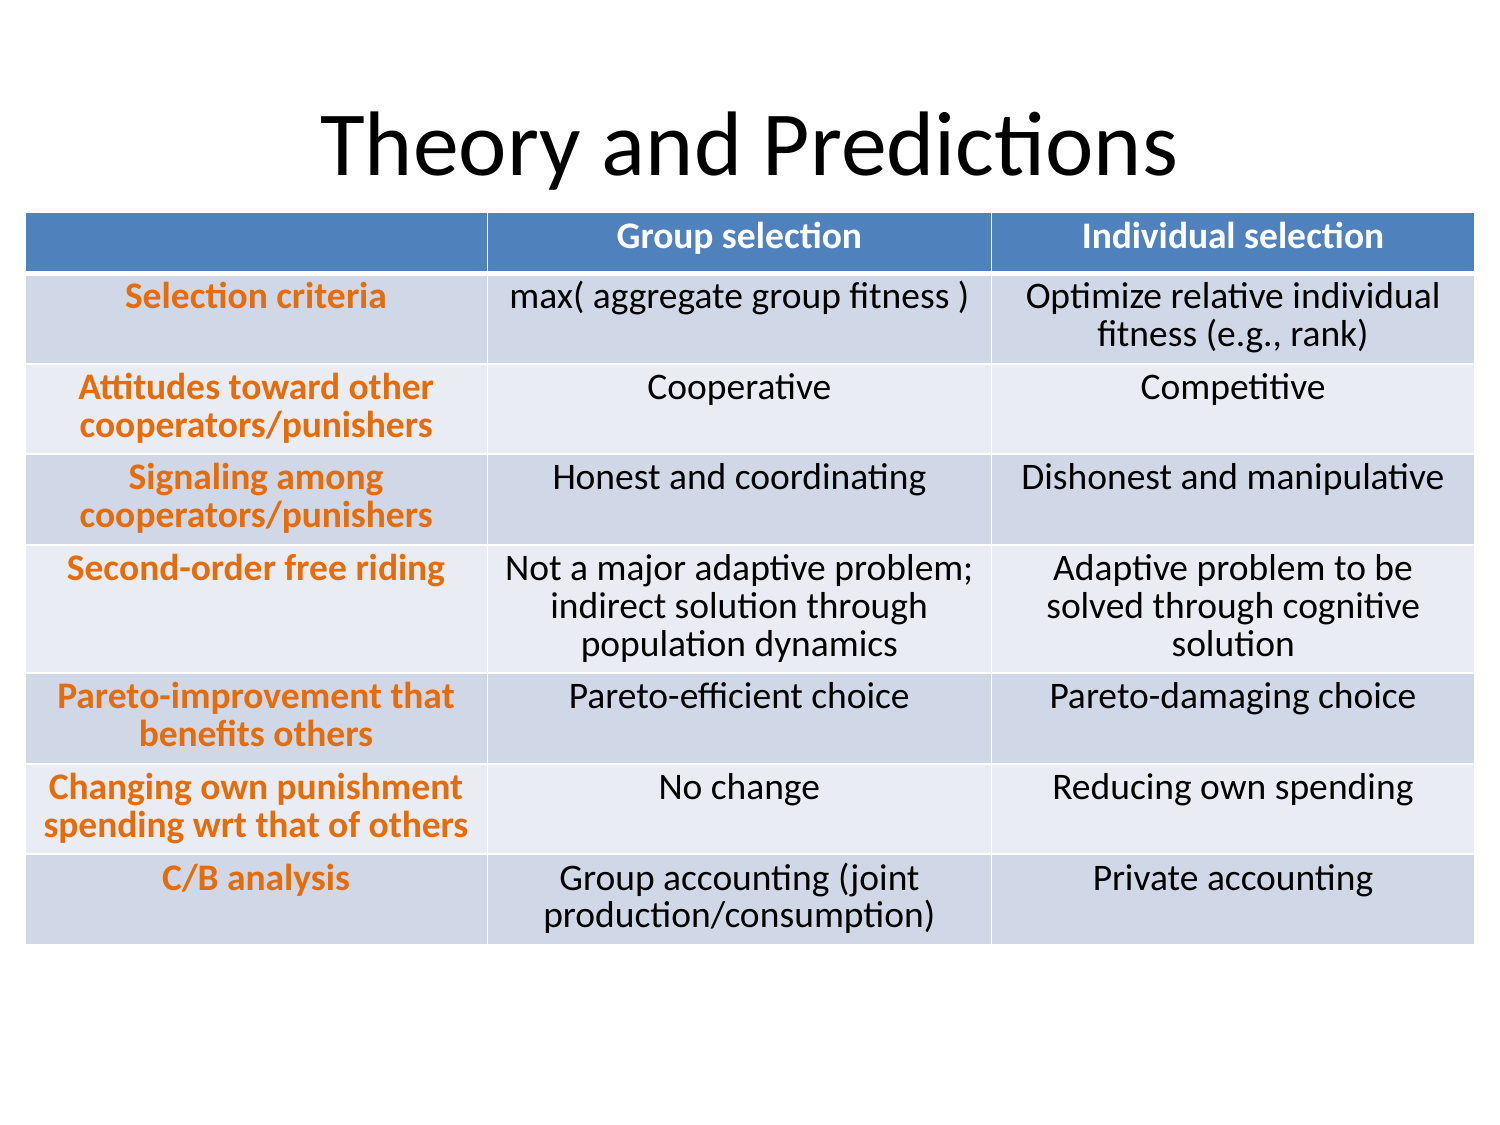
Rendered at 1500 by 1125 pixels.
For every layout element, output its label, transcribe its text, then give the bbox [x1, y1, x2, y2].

table_header [26, 213, 487, 271]
table_cell max( aggregate group fitness ) [488, 276, 991, 363]
table_cell Pareto-improvement that benefits others [26, 674, 487, 763]
table_cell Optimize relative individual fitness (e.g., rank) [992, 276, 1474, 363]
table_cell Pareto-damaging choice [992, 674, 1474, 763]
title Theory and Predictions [75, 45, 1425, 212]
table_cell Reducing own spending [992, 765, 1474, 853]
table_cell Adaptive problem to be solved through cognitive solution [992, 546, 1474, 672]
table_header Individual selection [992, 213, 1474, 271]
table_cell Cooperative [488, 365, 991, 453]
table_cell Not a major adaptive problem; indirect solution through population dynamics [488, 546, 991, 672]
table_cell No change [488, 765, 991, 853]
table_cell Changing own punishment spending wrt that of others [26, 765, 487, 853]
table_cell Competitive [992, 365, 1474, 453]
table_cell Signaling among cooperators/punishers [26, 455, 487, 544]
table_cell Honest and coordinating [488, 455, 991, 544]
table_cell Private accounting [992, 855, 1474, 944]
table_header Group selection [488, 213, 991, 271]
table_cell C/B analysis [26, 855, 487, 944]
table_cell Second-order free riding [26, 546, 487, 672]
table_cell Pareto-efficient choice [488, 674, 991, 763]
table_cell Attitudes toward other cooperators/punishers [26, 365, 487, 453]
table_cell Group accounting (joint production/consumption) [488, 855, 991, 944]
table_cell Selection criteria [26, 276, 487, 363]
table_cell Dishonest and manipulative [992, 455, 1474, 544]
